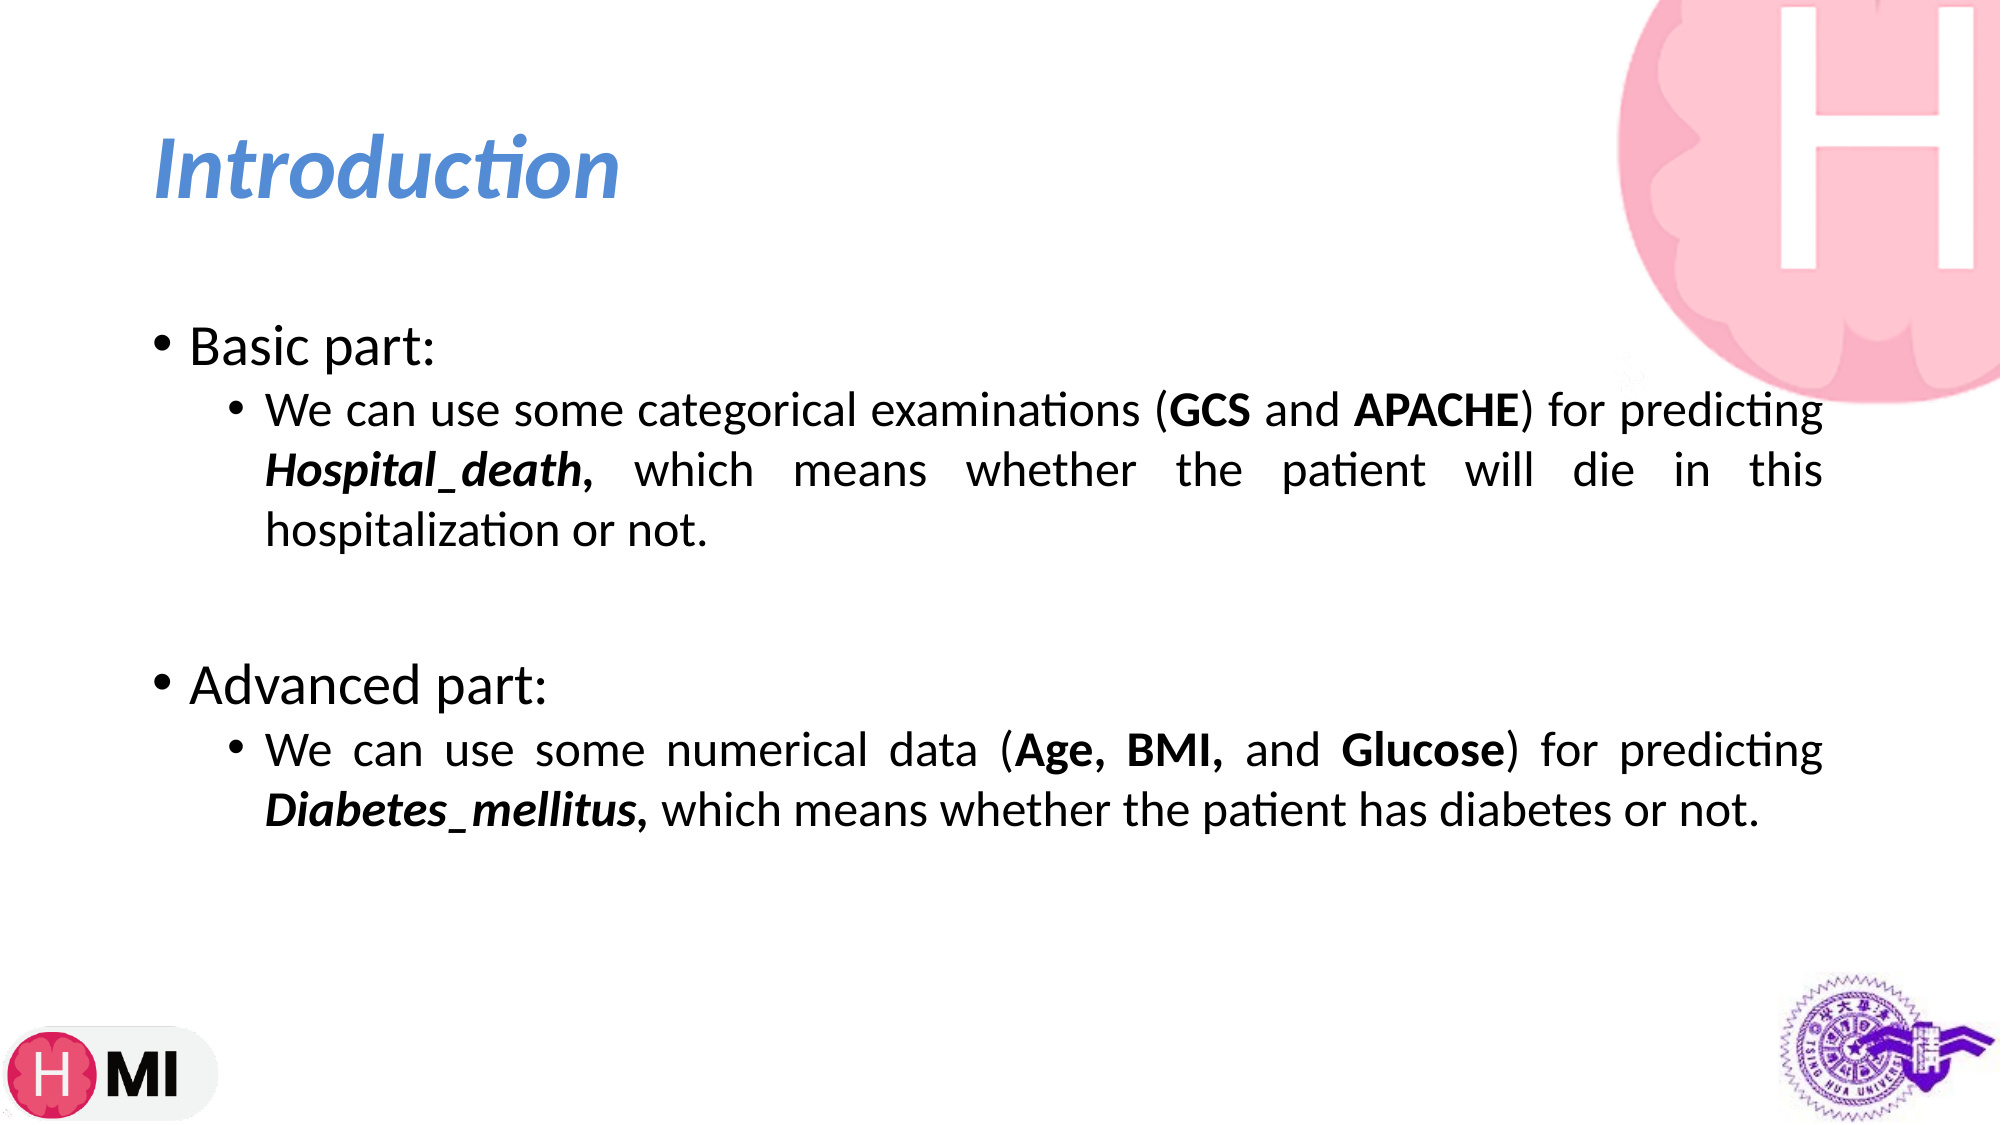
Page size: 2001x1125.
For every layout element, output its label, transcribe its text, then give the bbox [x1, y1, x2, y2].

picture [1778, 972, 2000, 1124]
picture [1612, 0, 2000, 415]
list Basic part: We can use some categorical examinations (GCS and APACHE) for predicting Hospital_death, which means whether the patient will die in this hospitalization or not. Advanced part: We can use some numerical data (Age, BMI, and Glucose) for predicting Diabetes_mellitus, which means whether the patient has diabetes or not. [137, 299, 1839, 1094]
picture [0, 1022, 222, 1125]
title Introduction [137, 59, 1863, 278]
